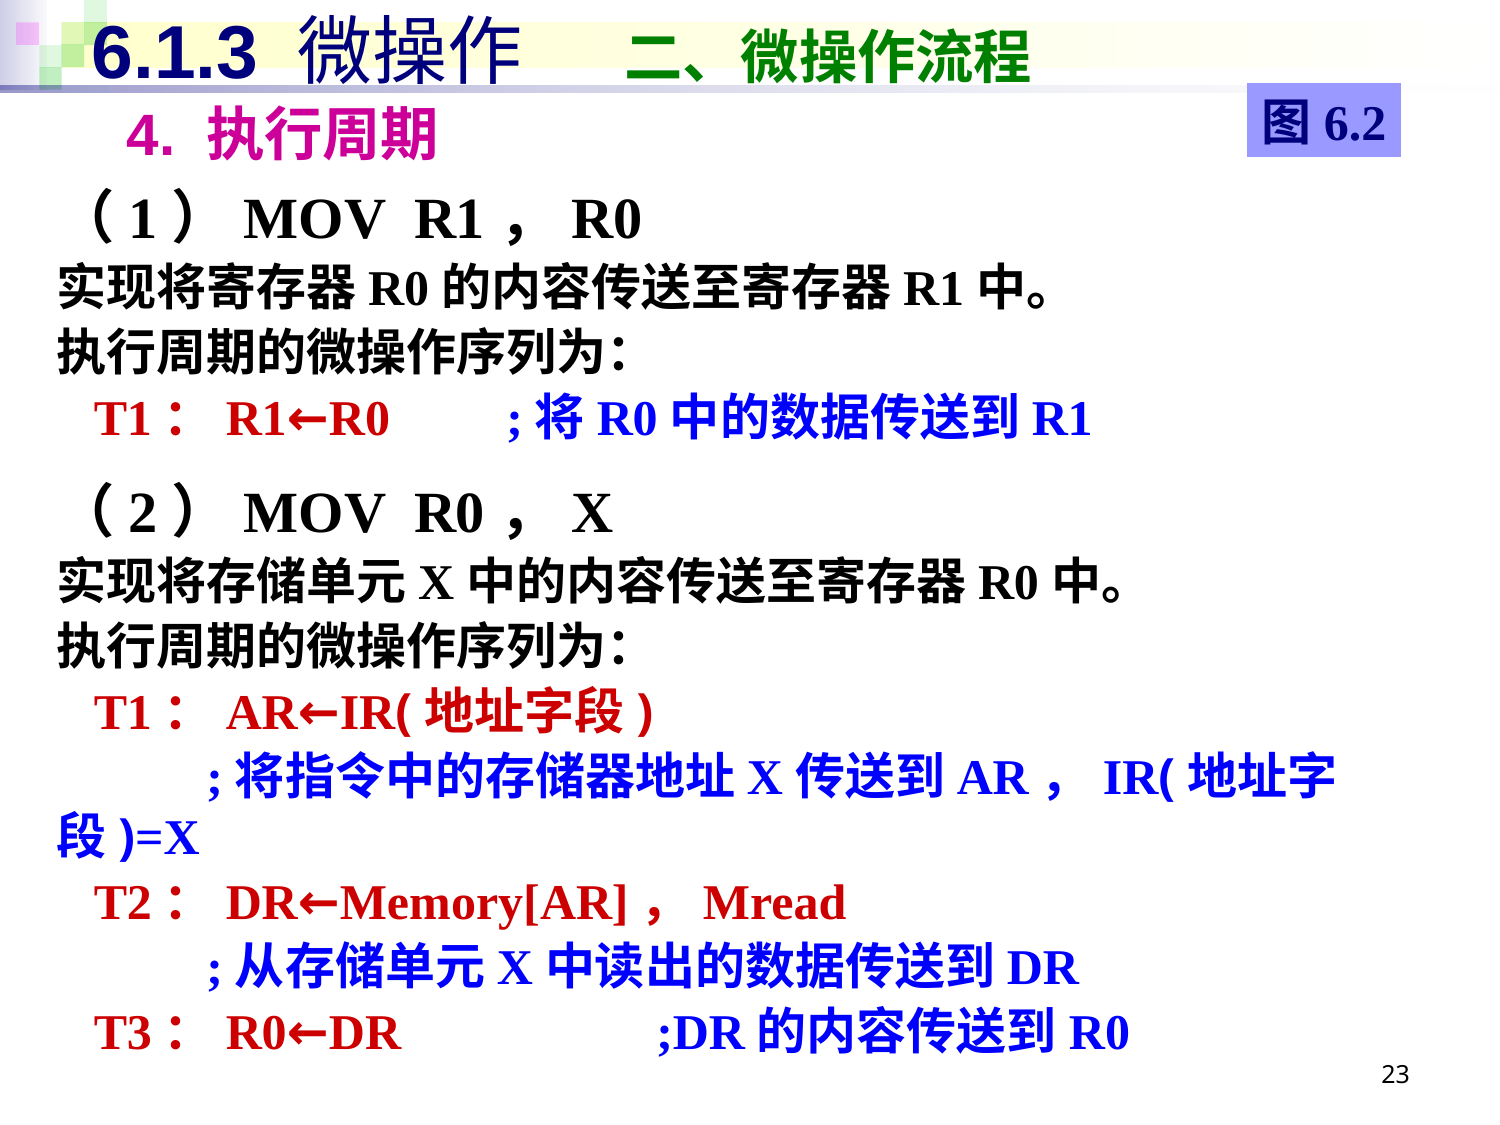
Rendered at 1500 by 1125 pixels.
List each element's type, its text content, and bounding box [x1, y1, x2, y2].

list （1）MOV R1，R0 实现将寄存器R0的内容传送至寄存器R1中。 执行周期的微操作序列为： T1：R1←R0 ;将R0中的数据传送到R1 （2）MOV R0，X 实现将存储单元X中的内容传送至寄存器R0中。 执行周期的微操作序列为： T1：AR←IR(地址字段) ;将指令中的存储器地址X传送到AR，IR(地址字段)=X T2：DR←Memory[AR]，Mread ;从存储单元X中读出的数据传送到DR T3：R0←DR ;DR的内容传送到R0 [40, 172, 1483, 1107]
text_box 图6.2 [1246, 82, 1401, 158]
title 6.1.3 微操作 二、微操作流程 [76, 0, 1483, 103]
text_box 4. 执行周期 [112, 90, 1495, 173]
